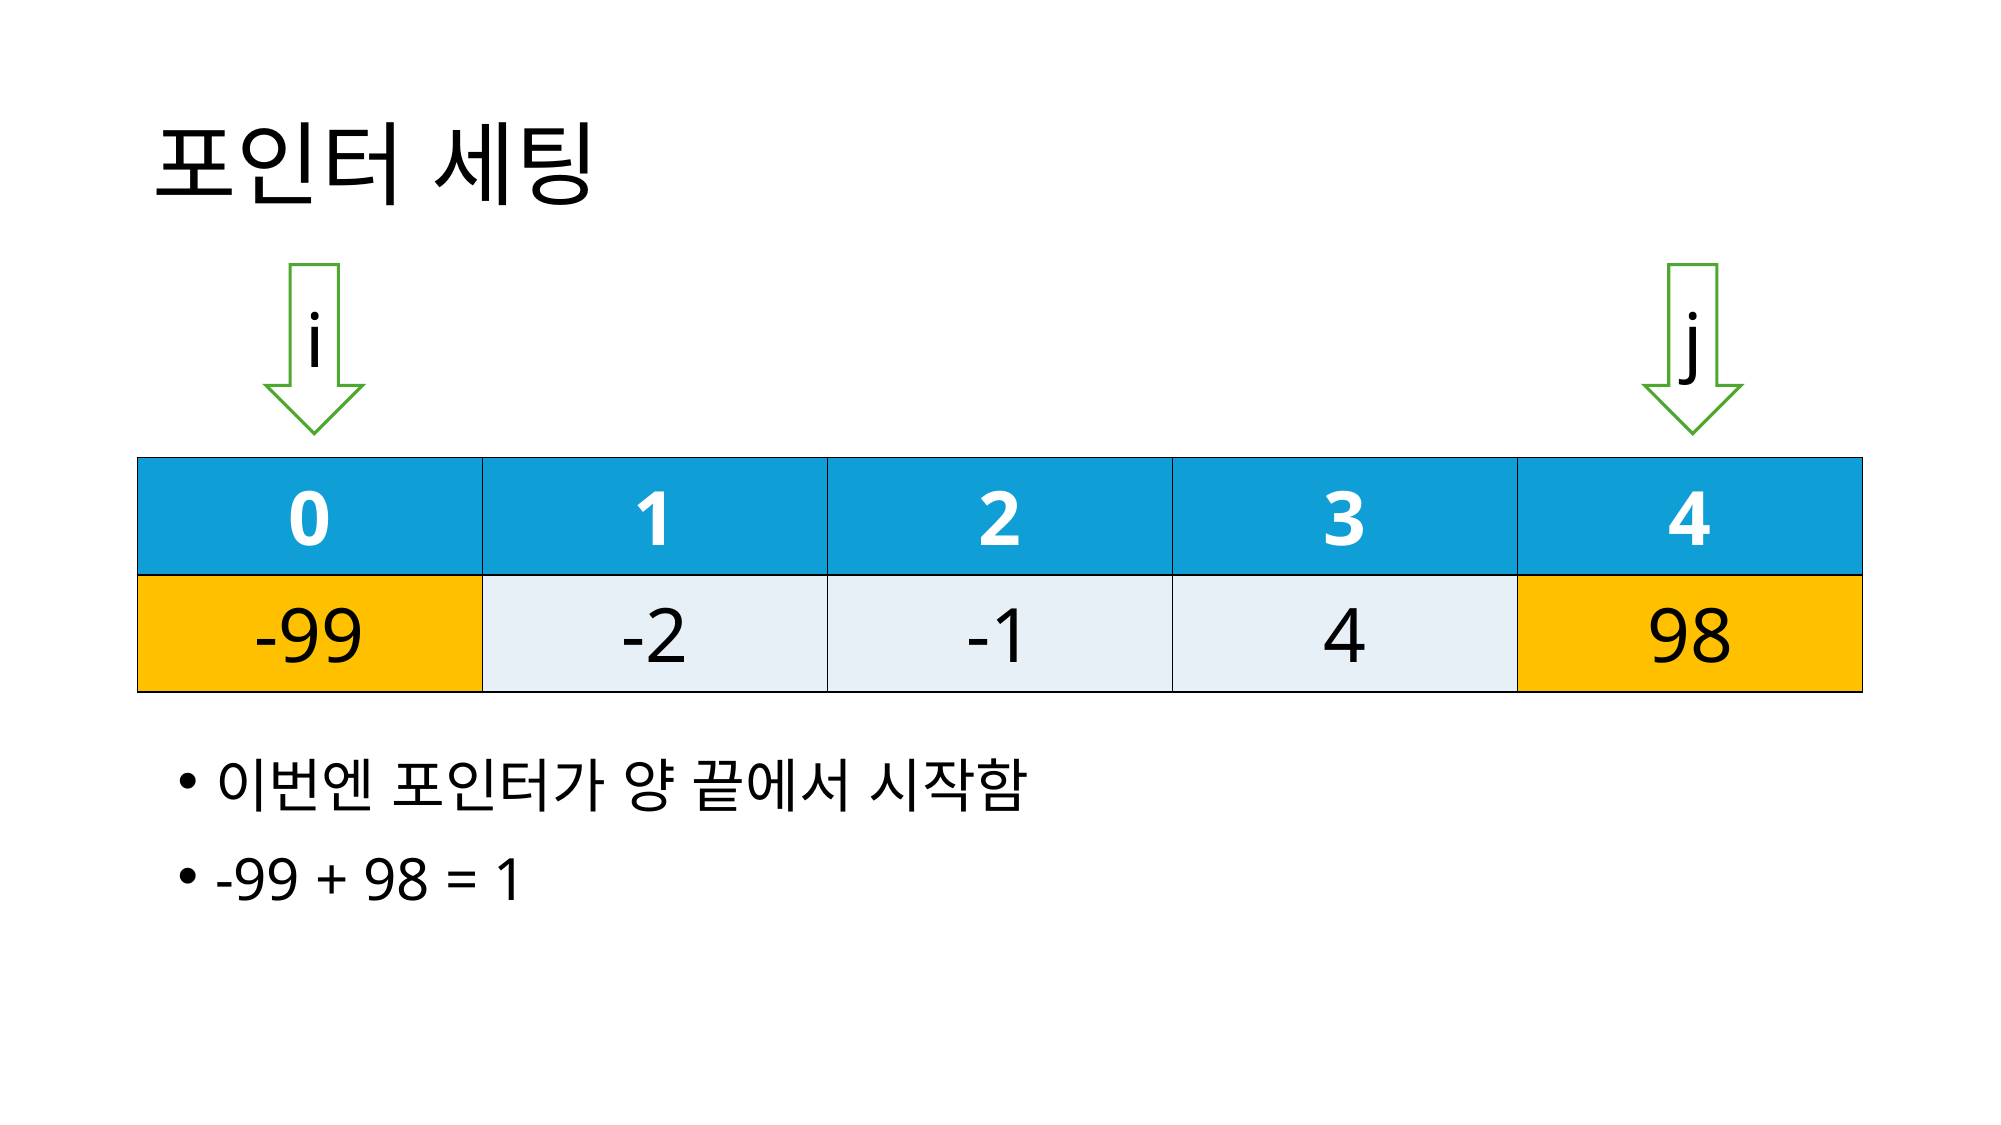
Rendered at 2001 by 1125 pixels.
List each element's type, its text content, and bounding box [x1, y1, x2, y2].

table_header 4 [1518, 458, 1862, 562]
text_box i [262, 263, 367, 436]
table_header 3 [1173, 458, 1517, 562]
table_header 1 [483, 458, 827, 562]
text_box j [1640, 263, 1745, 436]
table_header 0 [138, 458, 482, 562]
text_box [137, 562, 1863, 1014]
text_box 이번엔 포인터가 양 끝에서 시작함 -99 + 98 = 1 [162, 739, 1888, 1039]
title 포인터 세팅 [137, 59, 1863, 278]
table_header 2 [828, 458, 1172, 562]
